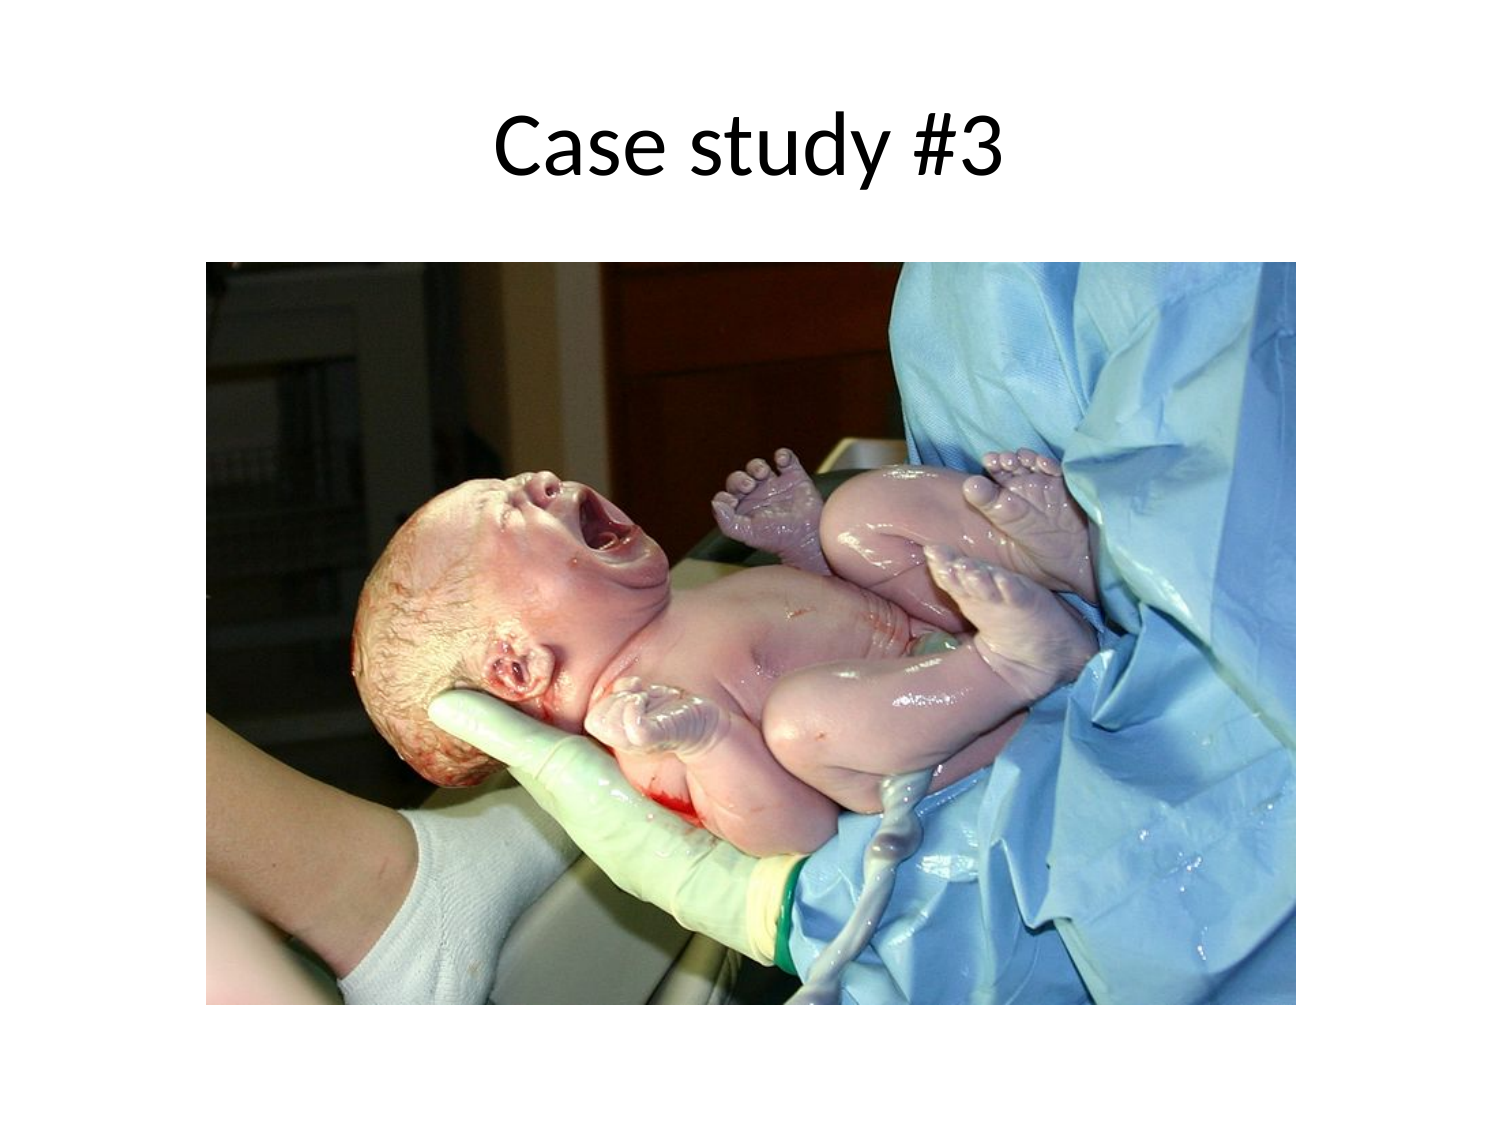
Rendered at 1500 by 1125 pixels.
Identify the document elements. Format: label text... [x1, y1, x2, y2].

title Case study #3 [75, 45, 1425, 233]
picture [205, 262, 1296, 1005]
